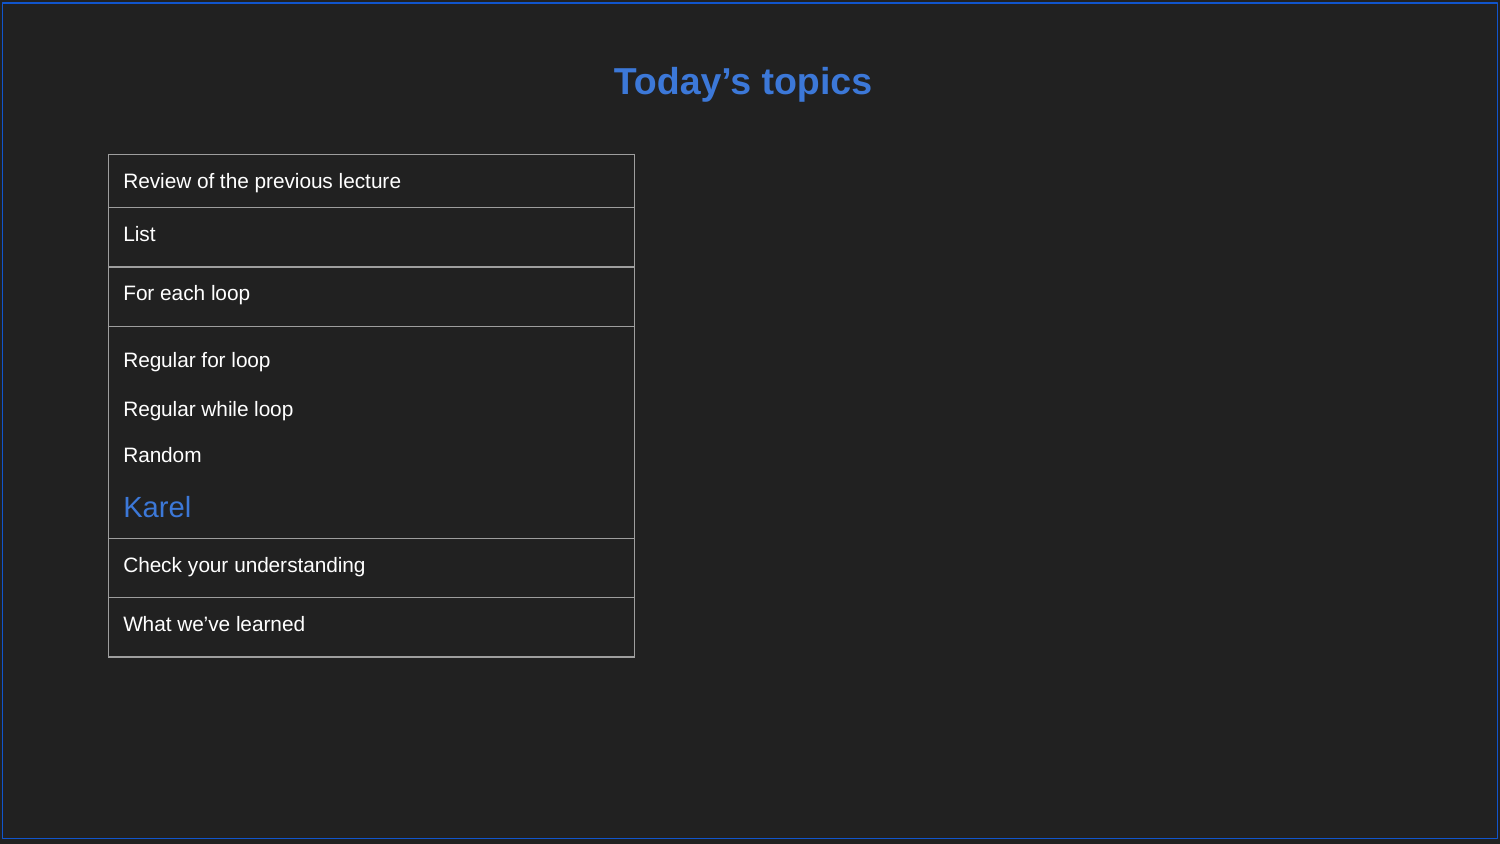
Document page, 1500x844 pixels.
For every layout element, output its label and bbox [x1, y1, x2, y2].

text_box [2, 3, 1498, 839]
